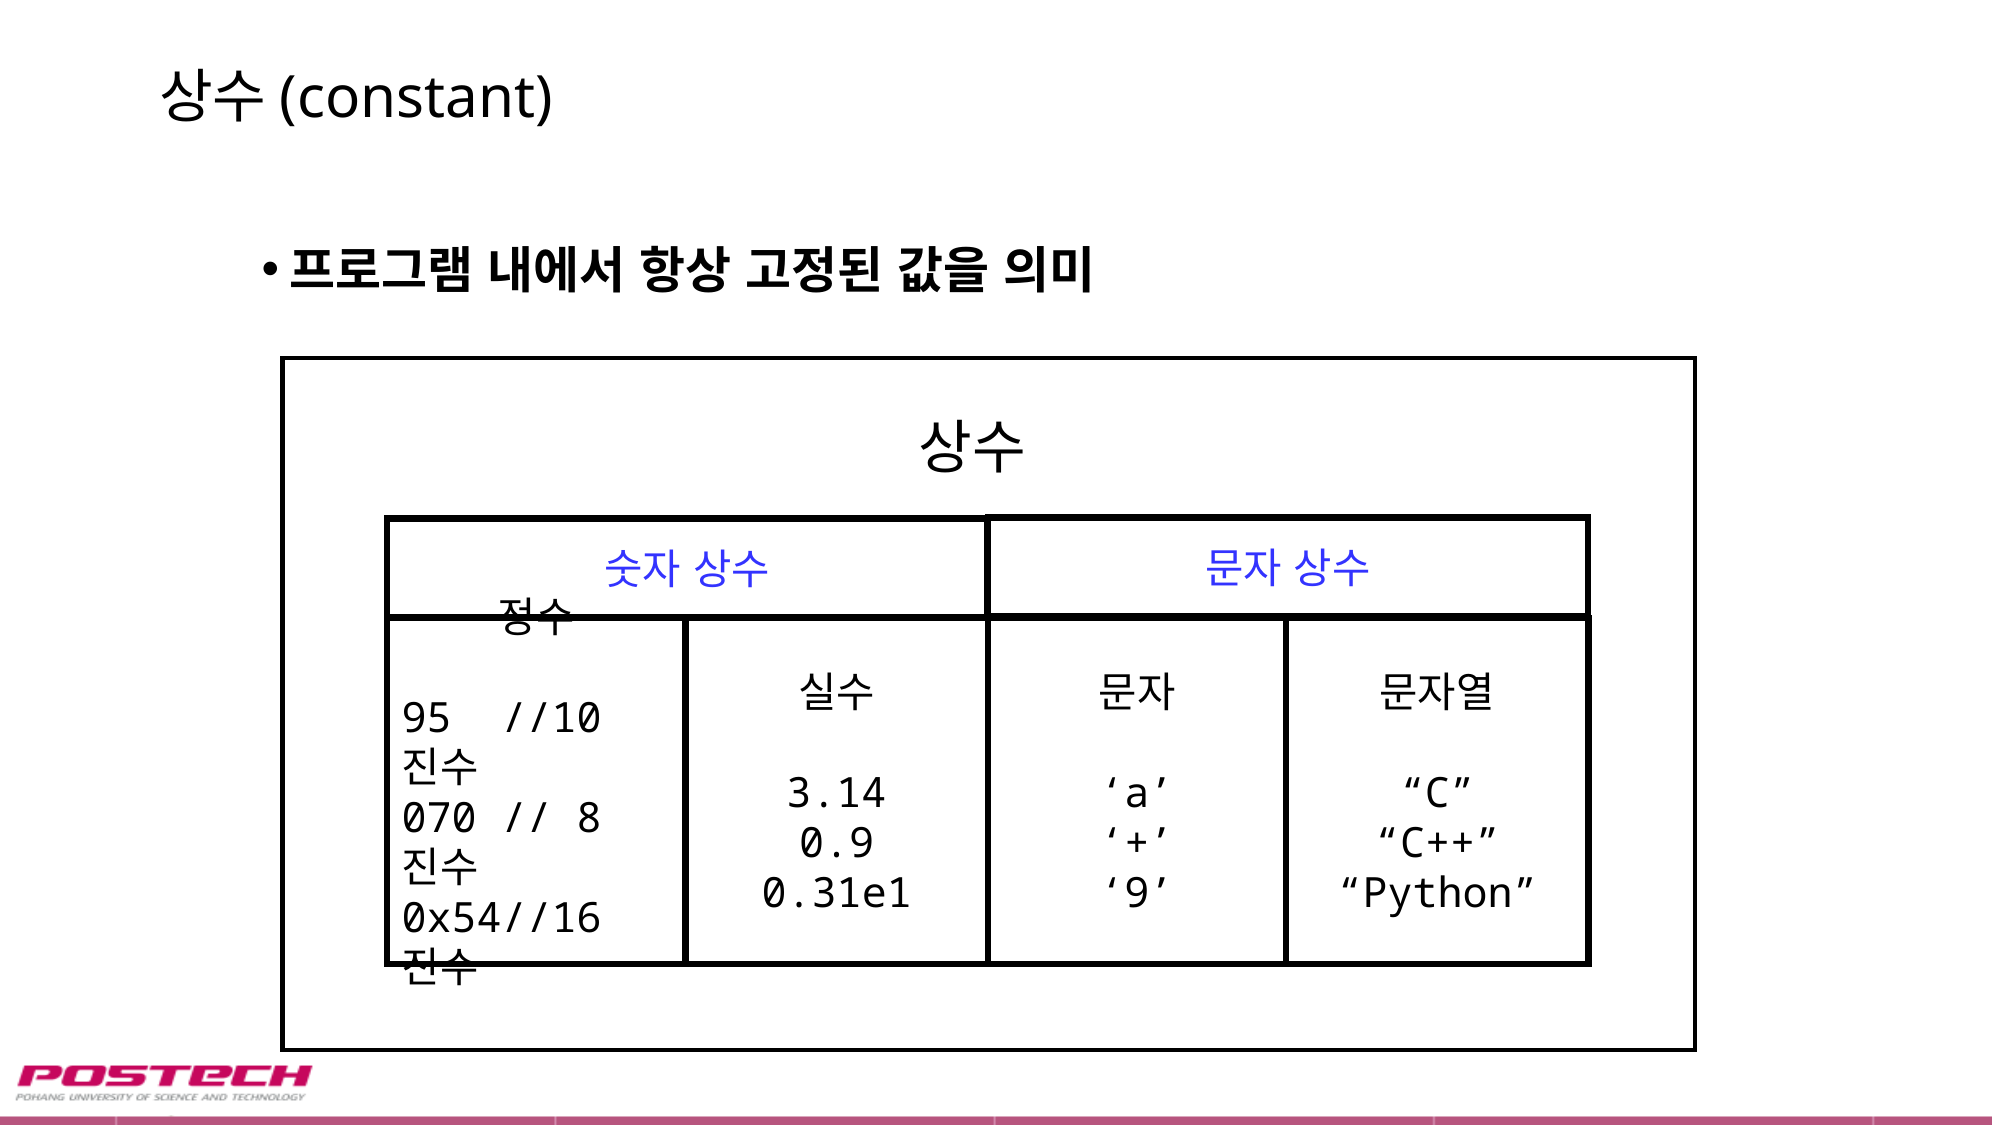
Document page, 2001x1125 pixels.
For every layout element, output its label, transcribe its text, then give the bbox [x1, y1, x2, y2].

text_box [281, 357, 1696, 1051]
text_box 문자 ‘a’ ‘+’ ‘9’ [987, 617, 1287, 965]
text_box 문자열 “C” “C++” “Python” [1287, 617, 1589, 965]
title 상수(constant) [144, 34, 1528, 154]
text_box 실수 3.14 0.9 0.31e1 [686, 618, 987, 965]
list 프로그램 내에서 항상 고정된 값을 의미 [190, 200, 1696, 344]
picture [0, 1047, 320, 1105]
text_box 정수 95 //10진수 070 // 8진수 0x54//16진수 [386, 617, 686, 965]
text_box 숫자 상수 [386, 517, 989, 618]
picture [0, 1115, 1992, 1125]
text_box 문자 상수 [989, 517, 1589, 617]
text_box 상수 [903, 402, 1076, 488]
